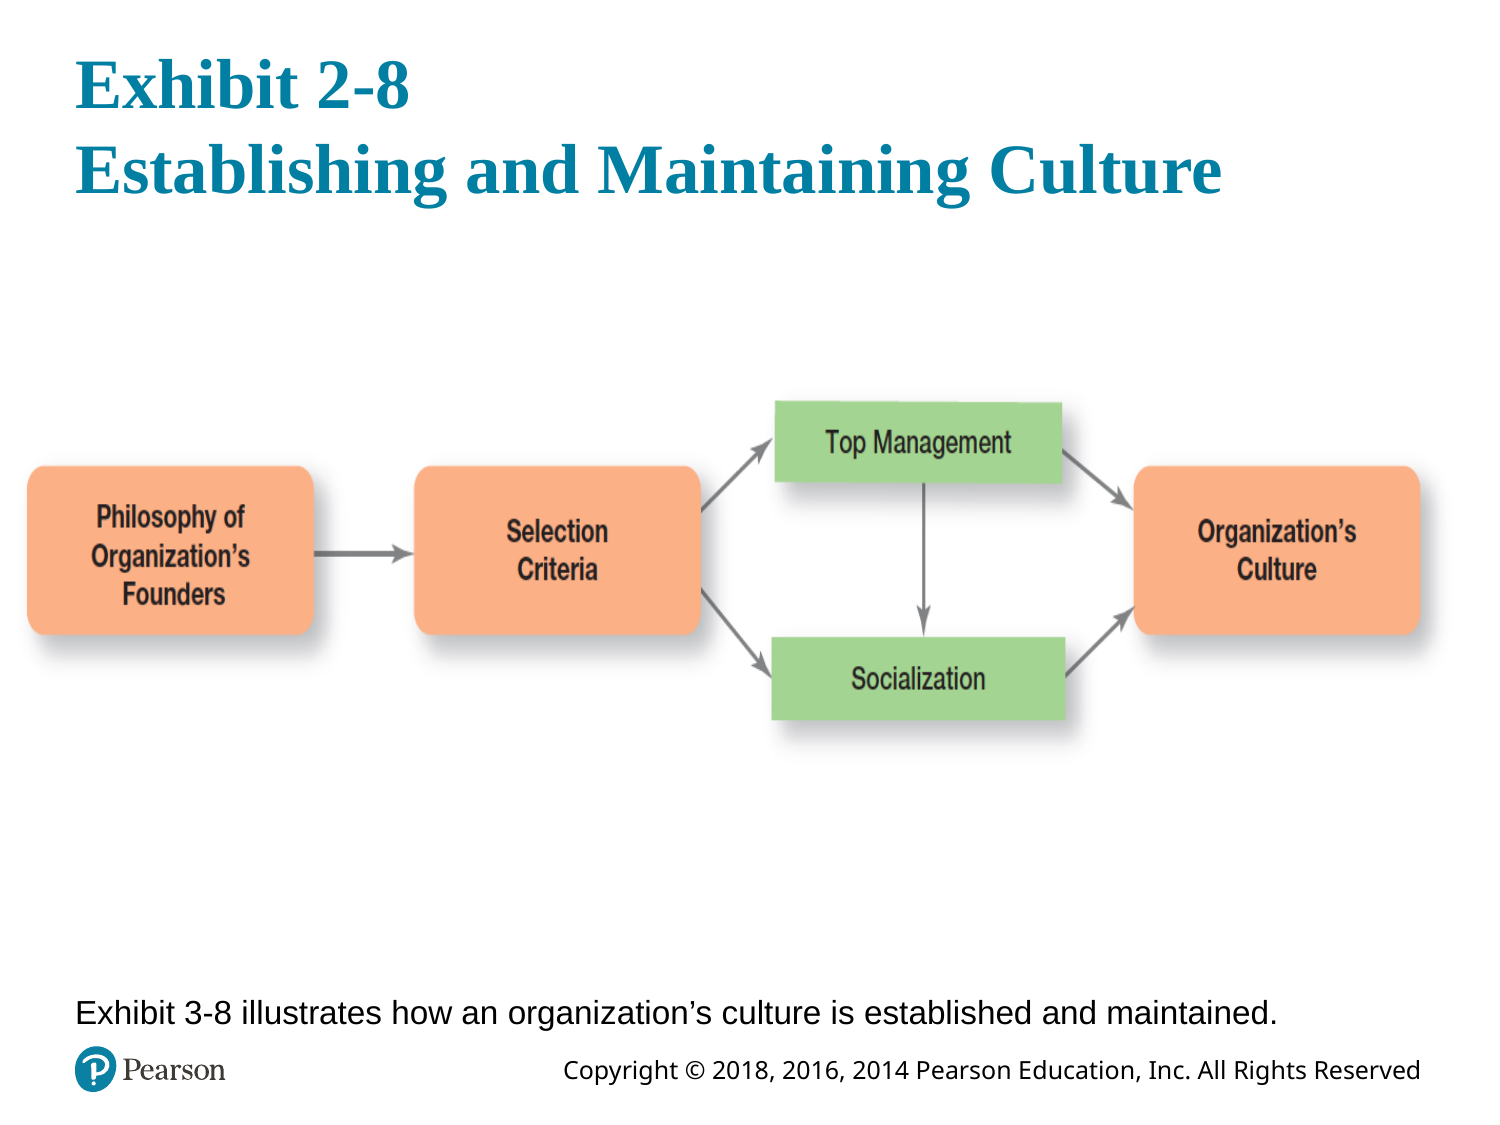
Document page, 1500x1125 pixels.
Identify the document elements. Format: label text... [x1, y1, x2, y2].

picture [7, 376, 1493, 774]
list Exhibit 3-8 illustrates how an organization’s culture is established and maintained. [75, 880, 1425, 1031]
title Exhibit 2-8 Establishing and Maintaining Culture [75, 37, 1425, 213]
